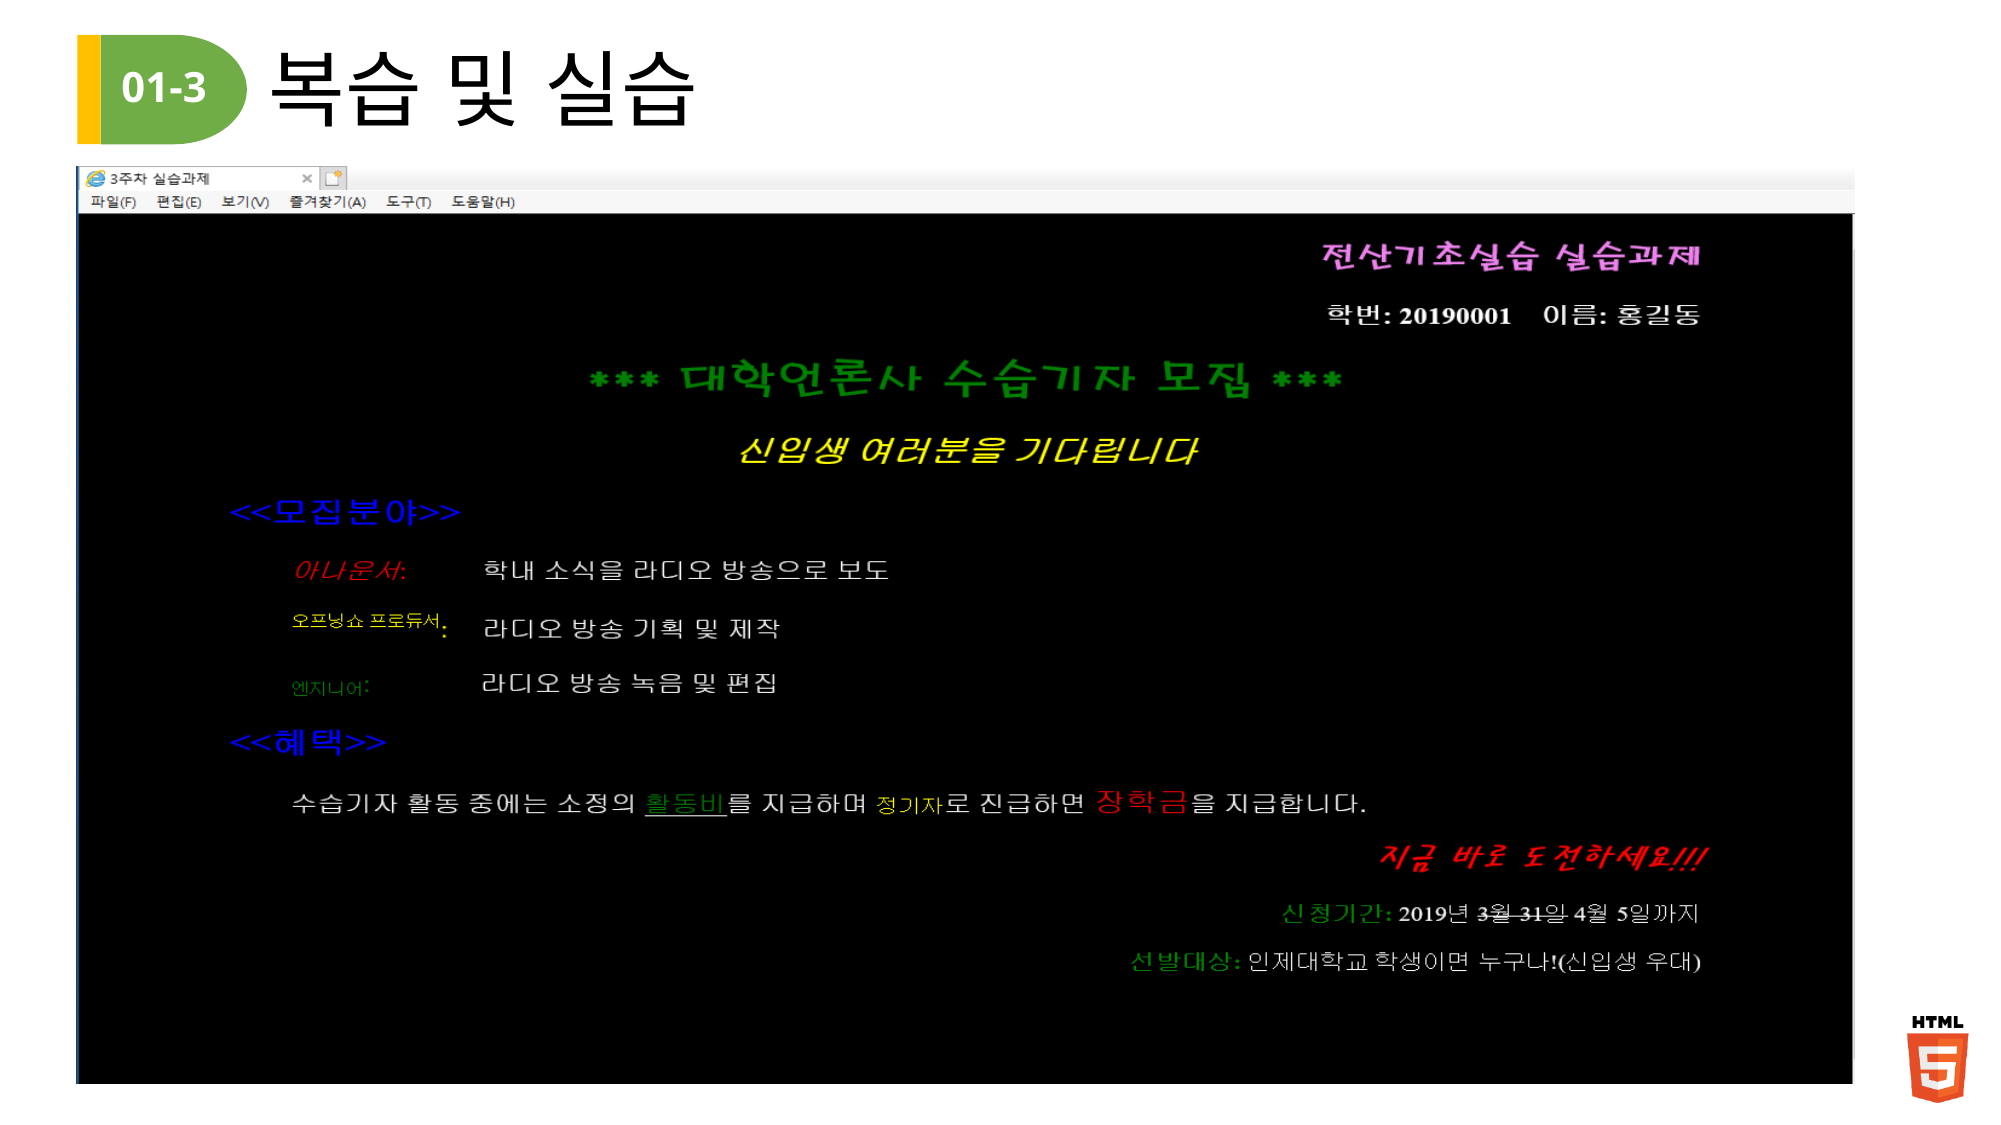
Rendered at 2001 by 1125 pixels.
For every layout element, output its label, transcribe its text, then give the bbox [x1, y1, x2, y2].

text_box 복습 및 실습 [253, 38, 1746, 149]
picture [74, 166, 1855, 1084]
text_box 01-3 [106, 52, 253, 118]
picture [1894, 1016, 1981, 1103]
